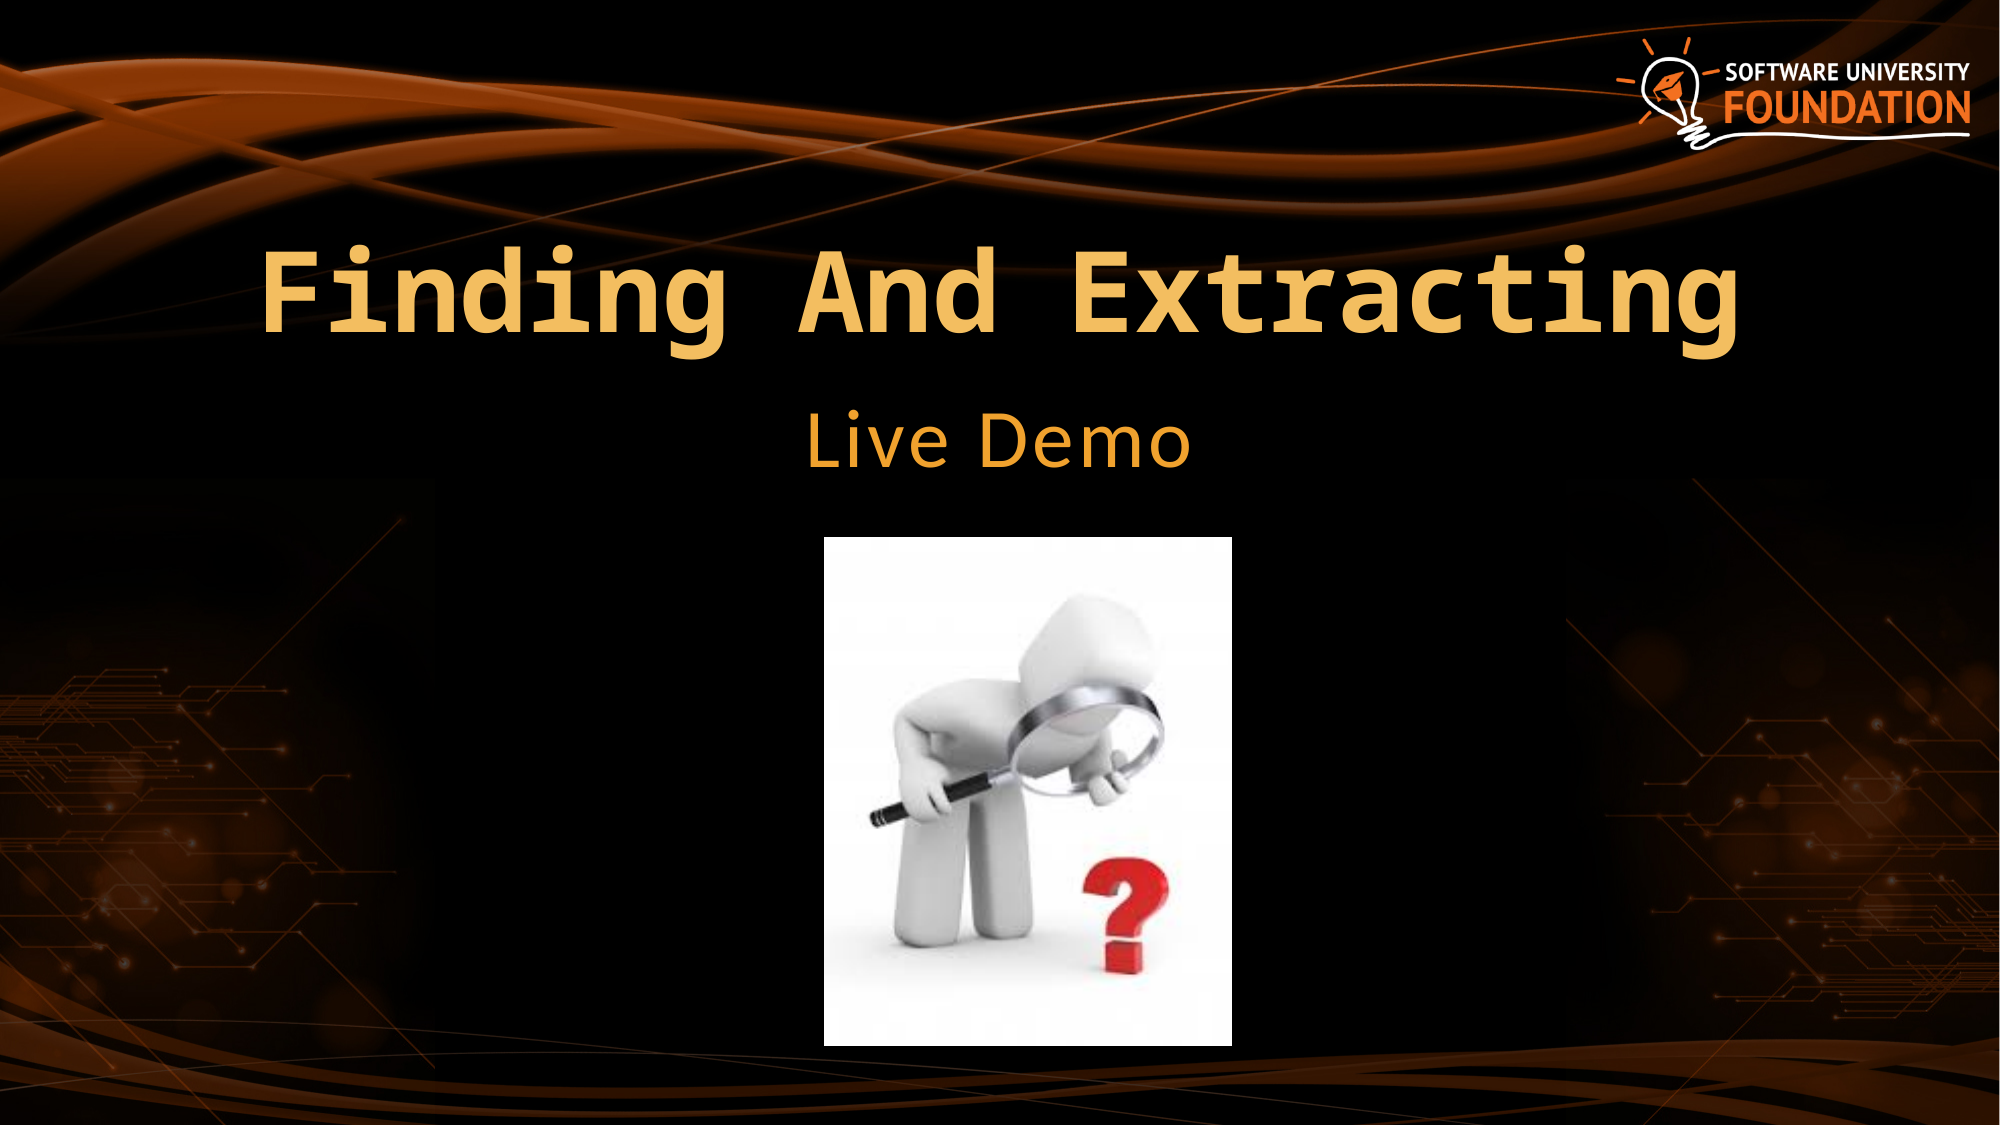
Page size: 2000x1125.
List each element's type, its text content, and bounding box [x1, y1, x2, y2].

title Finding And Extracting [224, 212, 1775, 361]
picture [0, 0, 2000, 1125]
list Live Demo [266, 373, 1733, 488]
